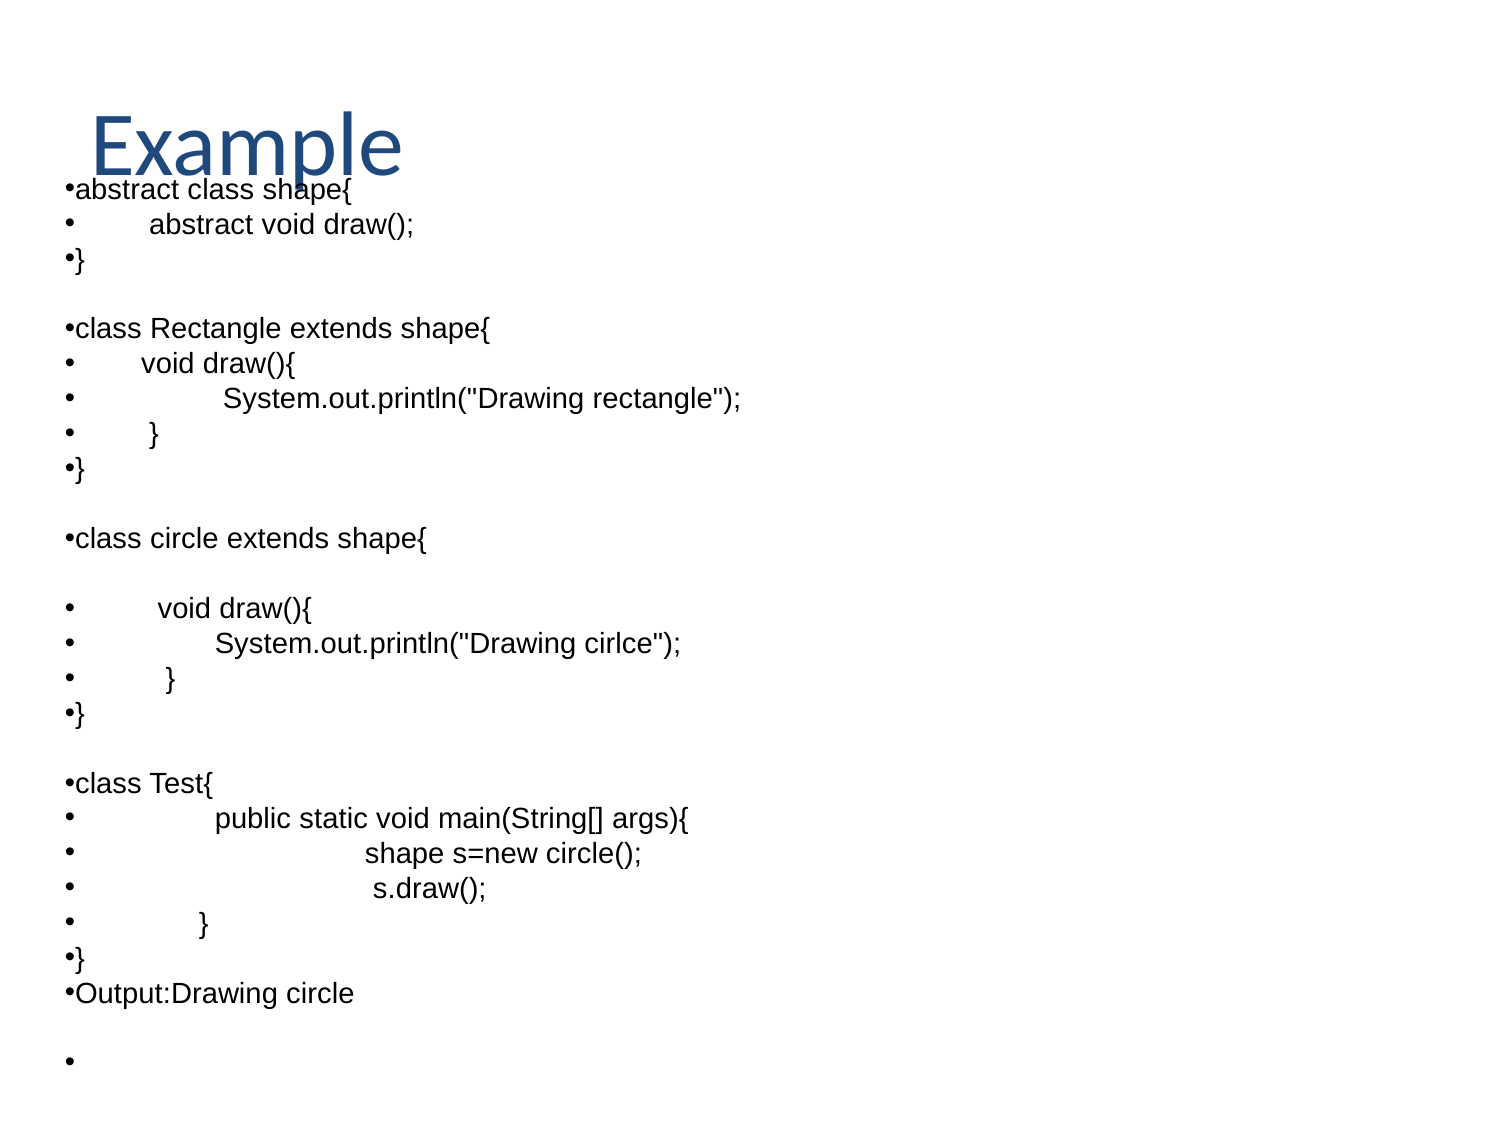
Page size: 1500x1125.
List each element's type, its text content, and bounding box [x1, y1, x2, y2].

title Example [75, 45, 1425, 162]
list abstract class shape{ abstract void draw(); } class Rectangle extends shape{ void draw(){ System.out.println("Drawing rectangle"); } } class circle extends shape{ void draw(){ System.out.println("Drawing cirlce"); } } class Test{ public static void main(String[] args){ shape s=new circle(); s.draw(); } } Output:Drawing circle [49, 162, 1452, 1082]
